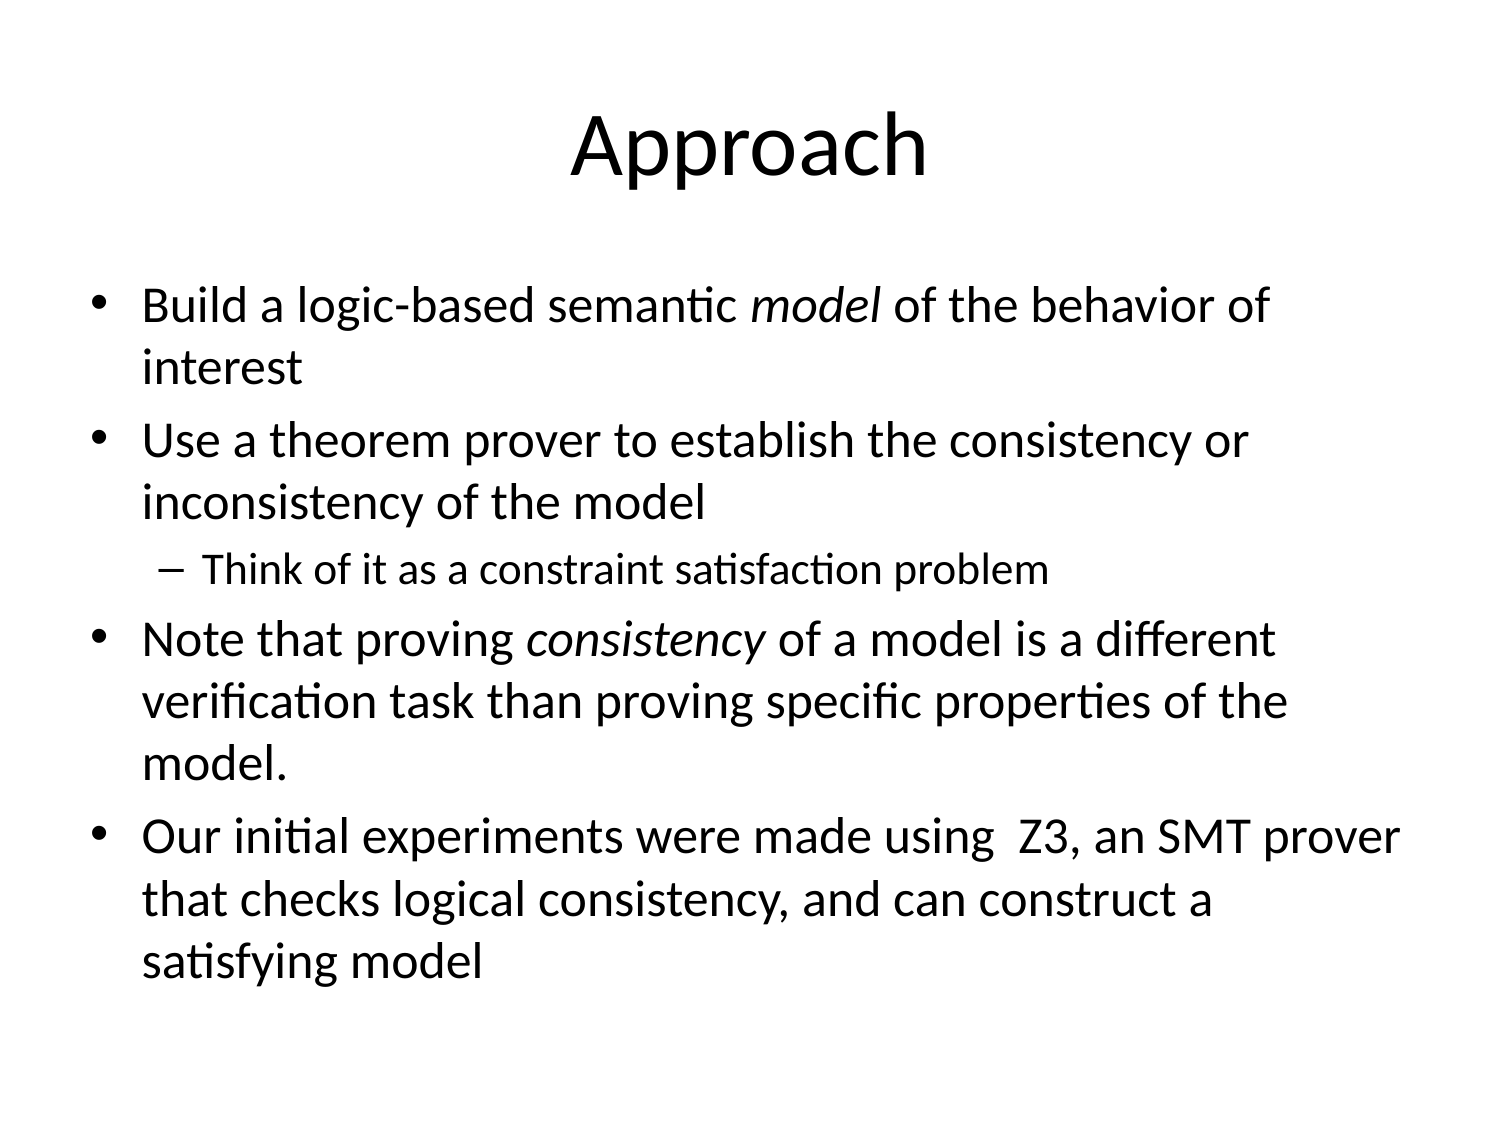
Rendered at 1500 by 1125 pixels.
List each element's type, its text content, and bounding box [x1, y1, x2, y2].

title Approach [75, 45, 1425, 233]
list Build a logic-based semantic model of the behavior of interest Use a theorem prover to establish the consistency or inconsistency of the model Think of it as a constraint satisfaction problem Note that proving consistency of a model is a different verification task than proving specific properties of the model. Our initial experiments were made using Z3, an SMT prover that checks logical consistency, and can construct a satisfying model [75, 262, 1425, 1005]
